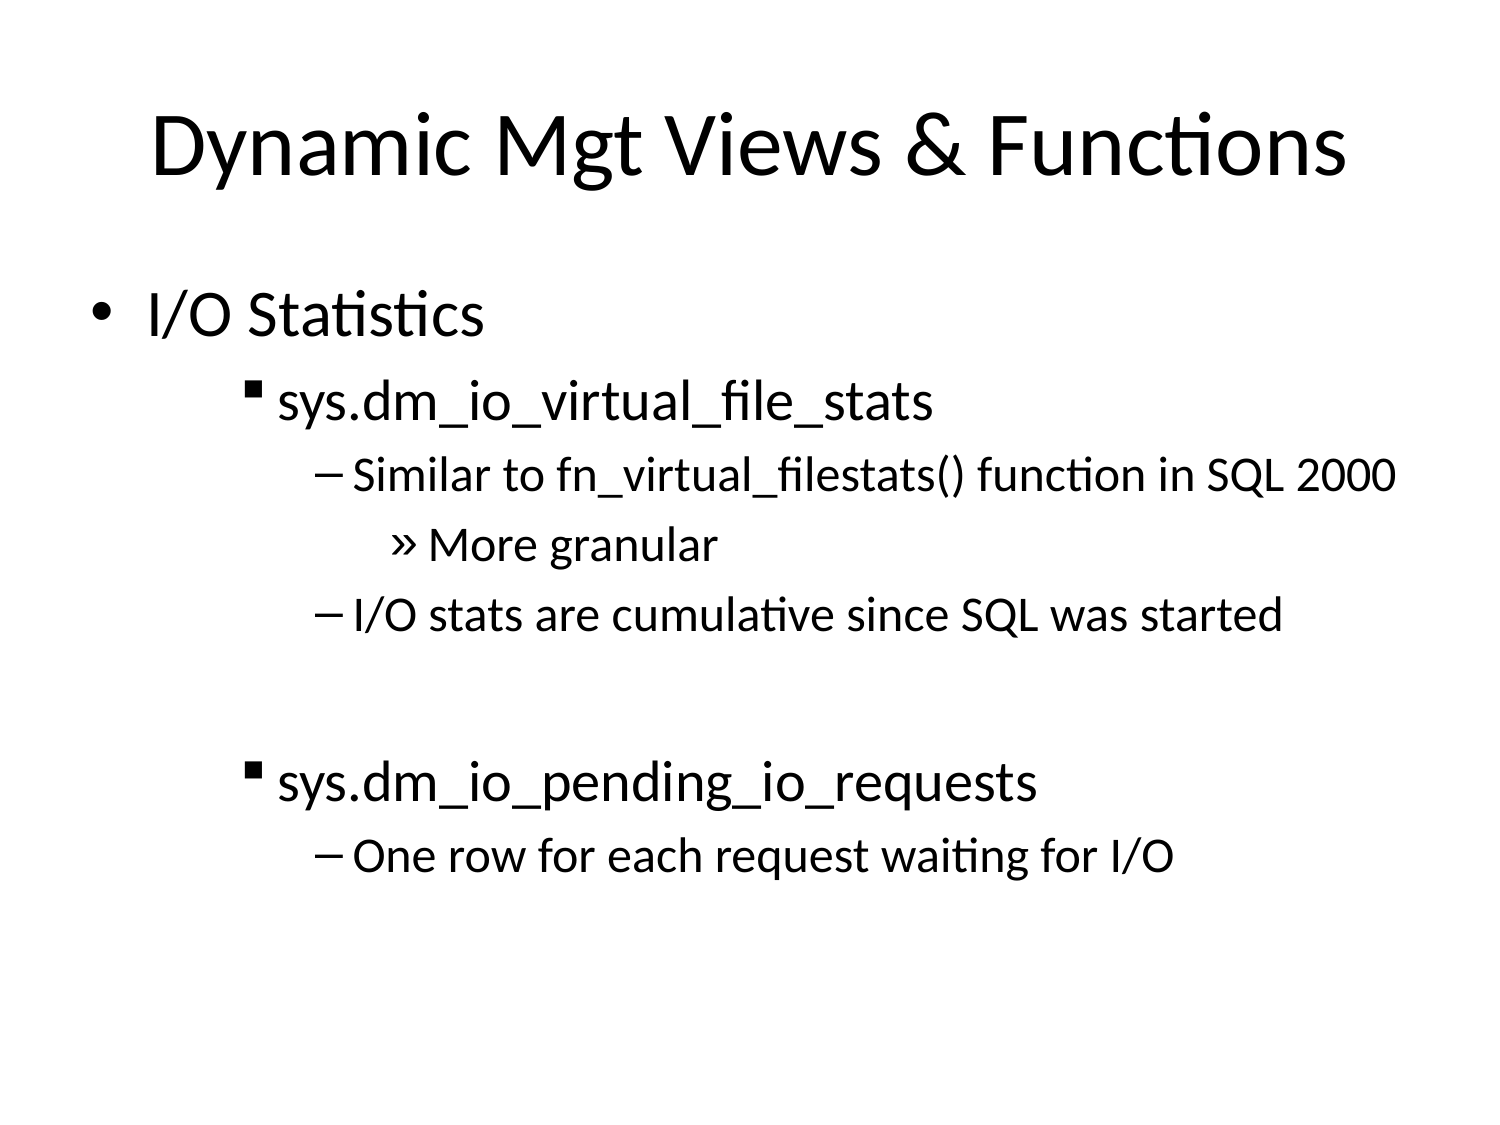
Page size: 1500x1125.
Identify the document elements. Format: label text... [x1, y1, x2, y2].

title Dynamic Mgt Views & Functions [75, 45, 1425, 233]
list I/O Statistics sys.dm_io_virtual_file_stats Similar to fn_virtual_filestats() function in SQL 2000 More granular I/O stats are cumulative since SQL was started sys.dm_io_pending_io_requests One row for each request waiting for I/O [75, 262, 1425, 1005]
